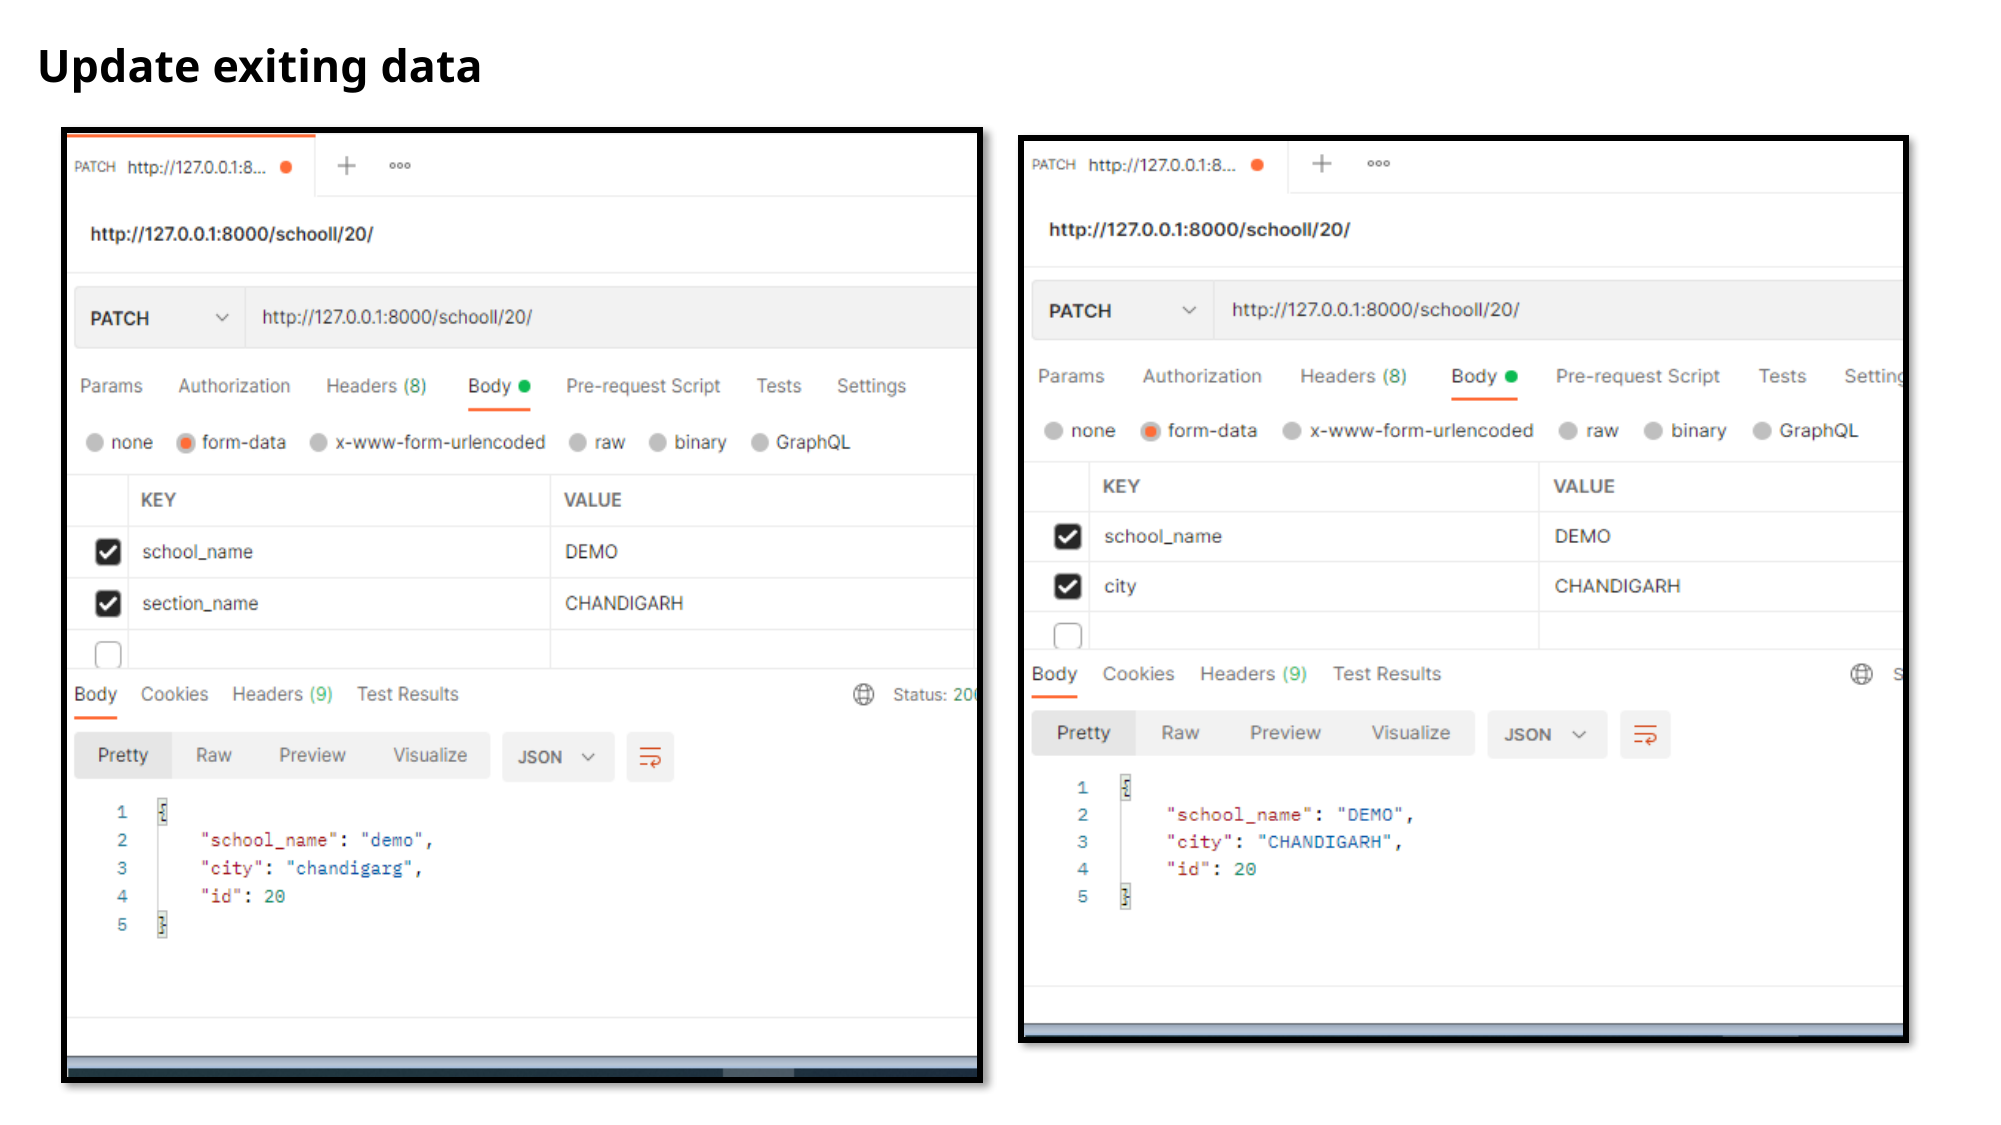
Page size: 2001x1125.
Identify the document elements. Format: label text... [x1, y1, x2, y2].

title Update exiting data [21, 36, 1747, 101]
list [1024, 141, 1903, 1037]
picture [67, 133, 978, 1078]
